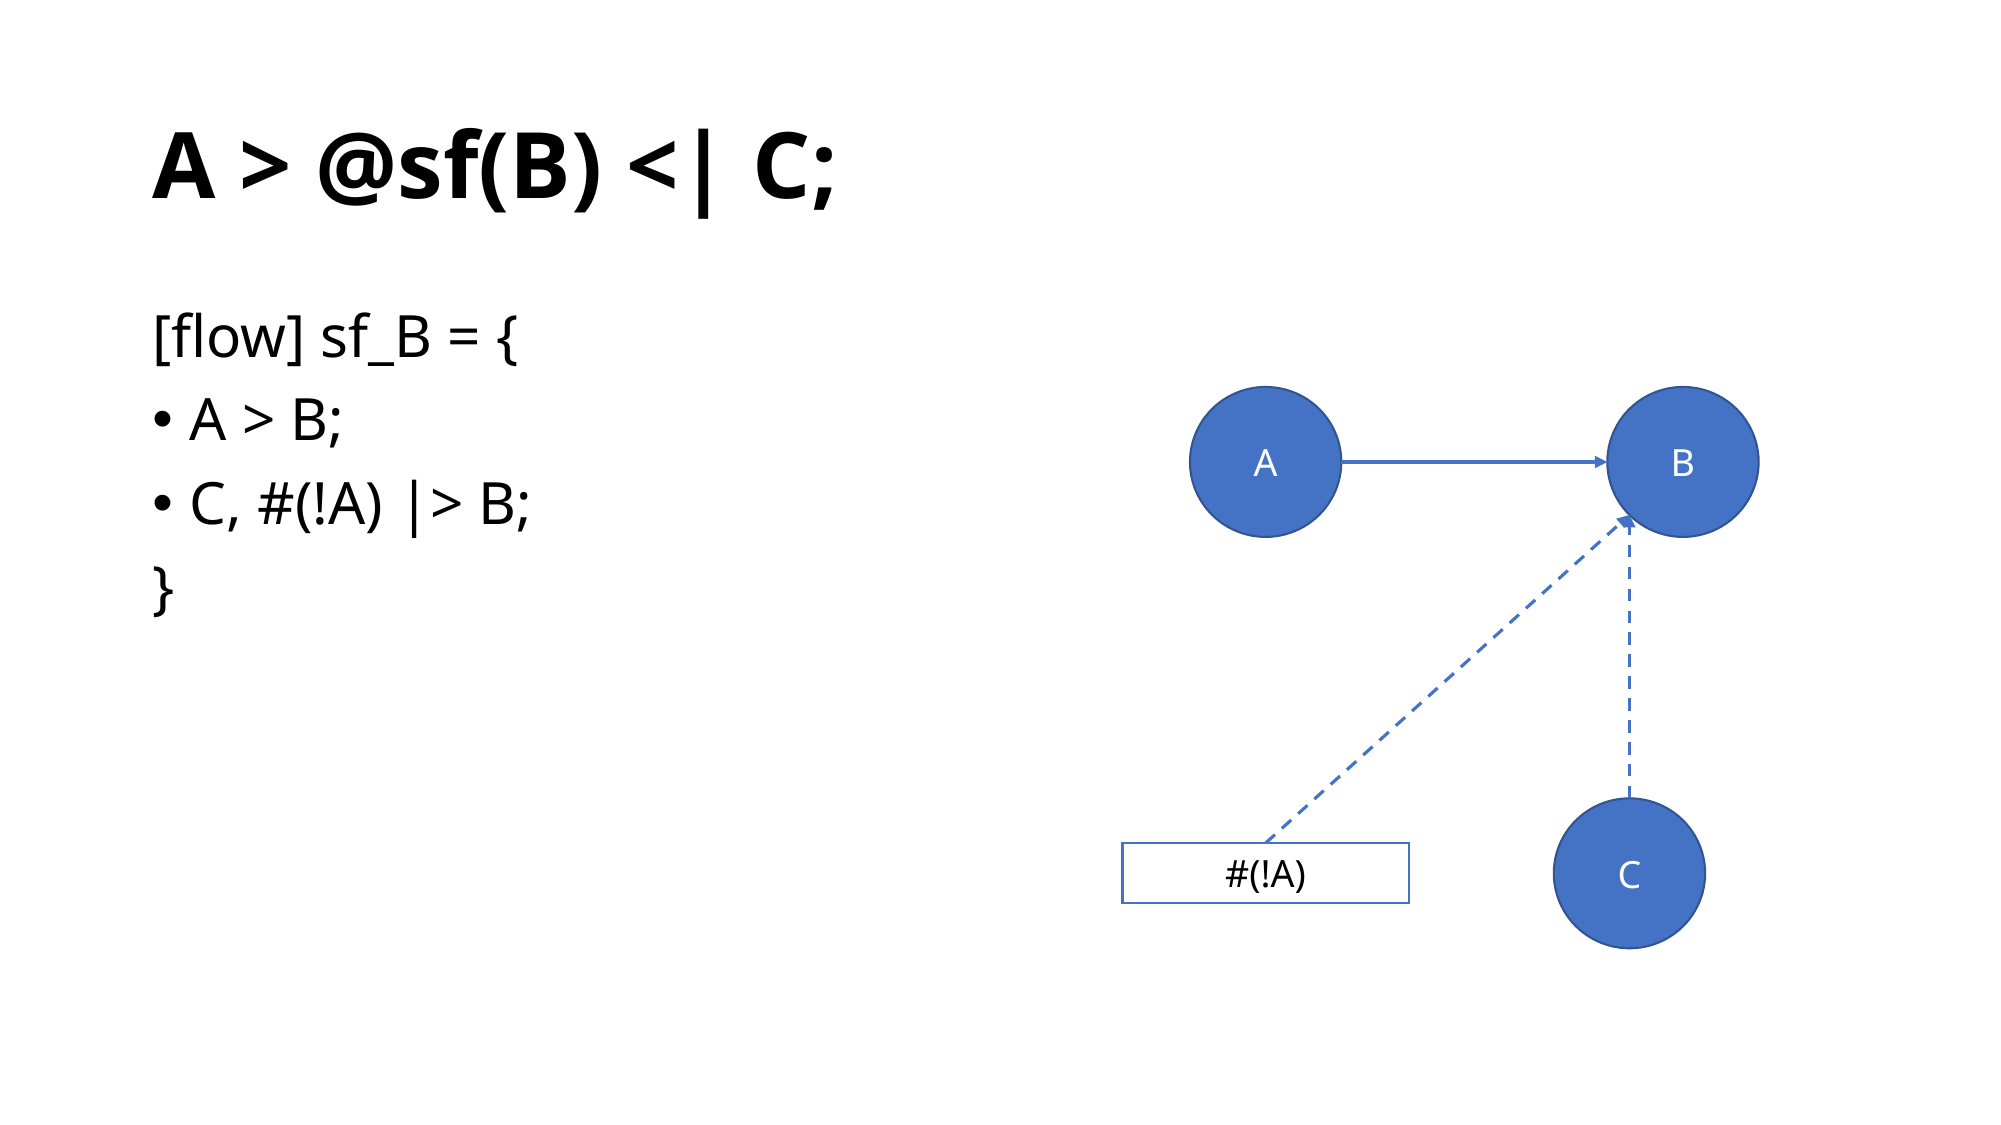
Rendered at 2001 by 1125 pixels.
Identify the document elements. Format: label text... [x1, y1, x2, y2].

title A > @sf(B) <| C; [137, 59, 1863, 278]
text_box A [1188, 385, 1343, 538]
list [flow] sf_B = { A > B; C, #(!A) |> B; } [137, 299, 1863, 1014]
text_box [1265, 514, 1630, 844]
text_box #(!A) [1121, 842, 1410, 904]
text_box C [1552, 797, 1707, 950]
text_box B [1606, 385, 1760, 538]
